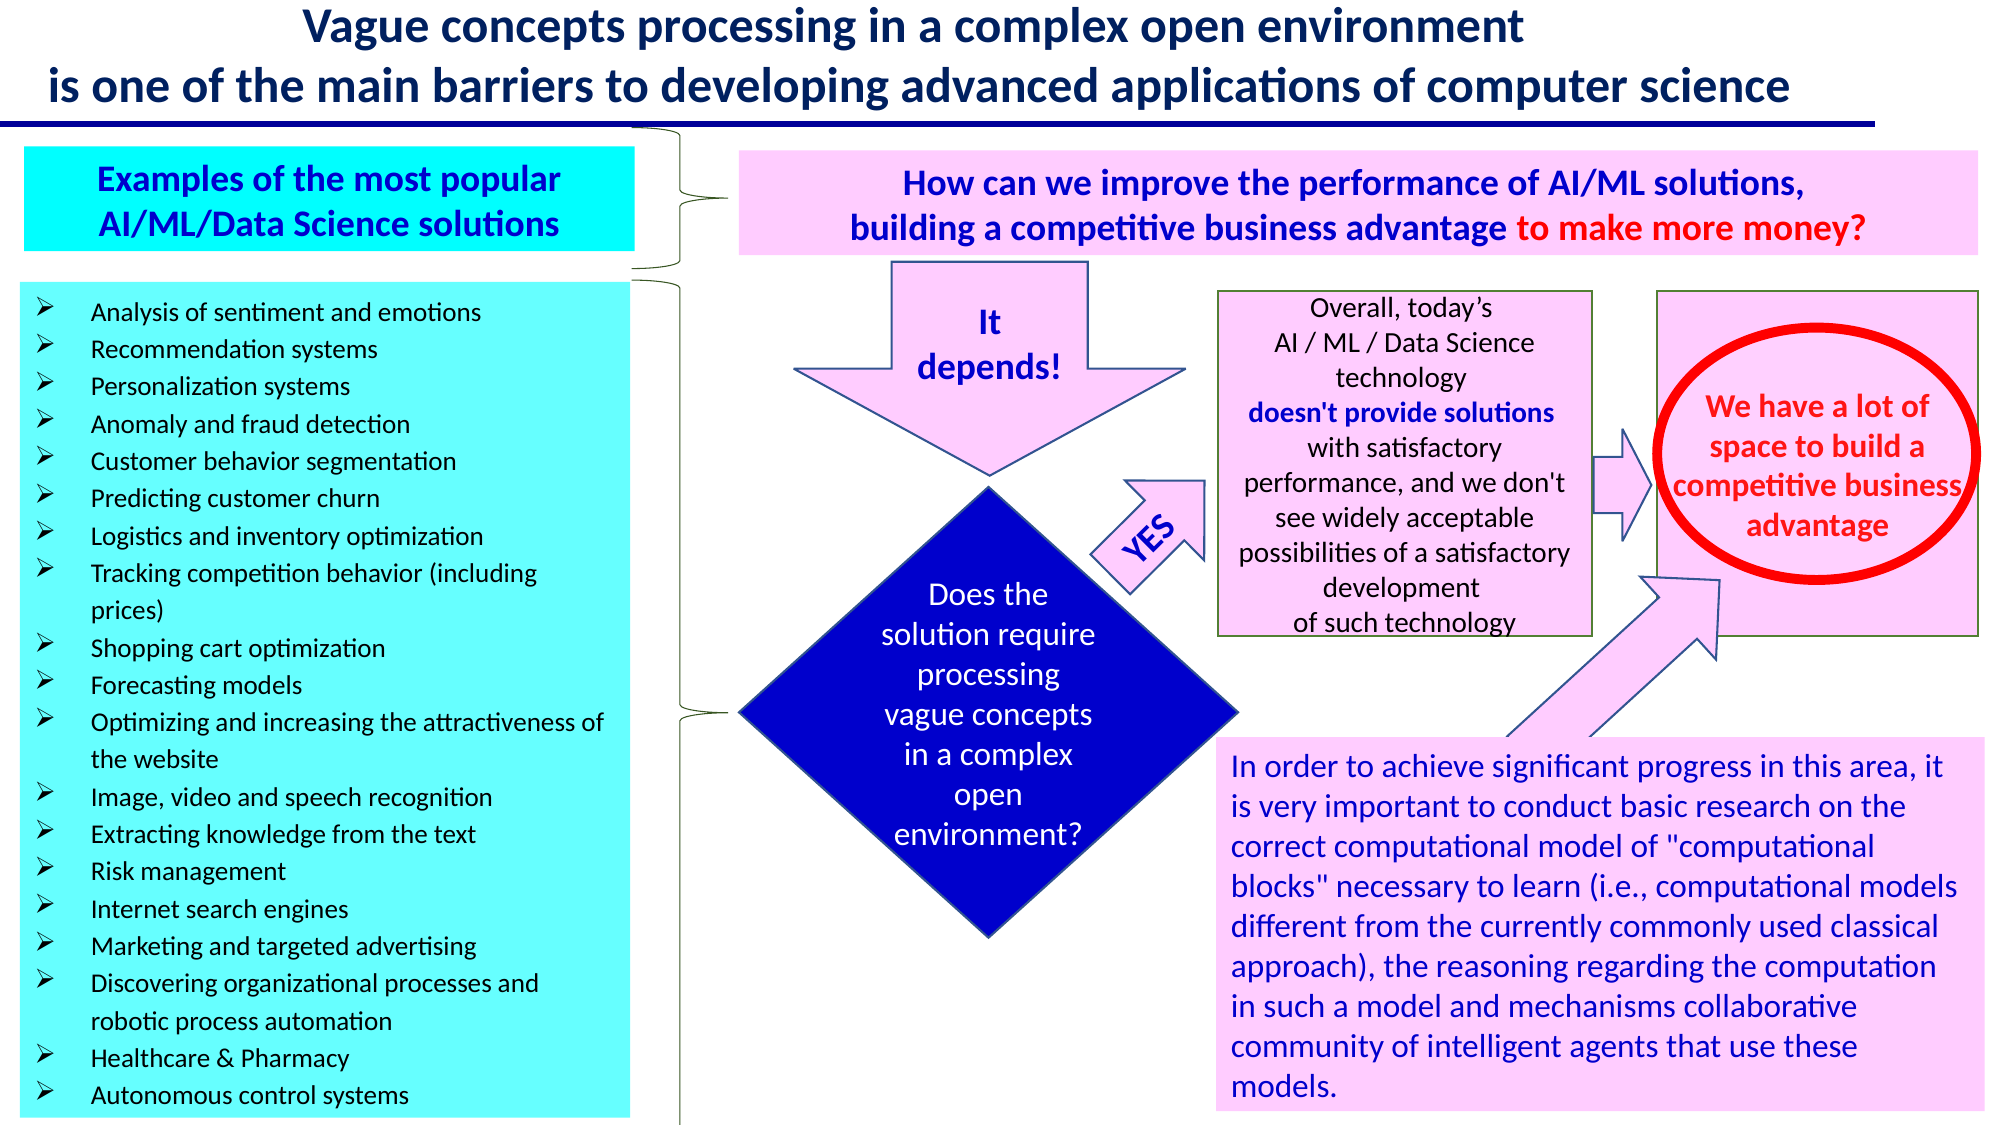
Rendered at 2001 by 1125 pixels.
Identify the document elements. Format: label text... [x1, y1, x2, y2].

text_box Does the solution require processing vague concepts in a complex open environment? [737, 485, 1240, 940]
text_box YES [1088, 479, 1206, 596]
text_box It depends! [793, 260, 1187, 477]
text_box Overall, today’s AI / ML / Data Science technology doesn't provide solutions with satisfactory performance, and we don't see widely acceptable possibilities of a satisfactory development of such technology [1217, 290, 1593, 637]
text_box [1592, 428, 1653, 542]
text_box In order to achieve significant progress in this area, it is very important to conduct basic research on the correct computational model of "computational blocks" necessary to learn (i.e., computational models different from the currently commonly used classical approach), the reasoning regarding the computation in such a model and mechanisms collaborative community of intelligent agents that use these models. [1216, 737, 1985, 1112]
text_box [1505, 575, 1721, 737]
text_box [631, 279, 729, 1125]
text_box [1656, 326, 1978, 582]
text_box Vague concepts processing in a complex open environment is one of the main barriers to developing advanced applications of computer science [0, 0, 1840, 120]
text_box Examples of the most popular AI/ML/Data Science solutions [24, 146, 631, 252]
text_box [631, 127, 729, 270]
text_box How can we improve the performance of AI/ML solutions, building a competitive business advantage to make more money? [738, 150, 1979, 256]
text_box We have a lot of space to build a competitive business advantage [1656, 290, 1979, 637]
text_box Analysis of sentiment and emotions Recommendation systems Personalization systems Anomaly and fraud detection Customer behavior segmentation Predicting customer churn Logistics and inventory optimization Tracking competition behavior (including prices) Shopping cart optimization Forecasting models Optimizing and increasing the attractiveness of the website Image, video and speech recognition Extracting knowledge from the text Risk management Internet search engines Marketing and targeted advertising Discovering organizational processes and robotic process automation Healthcare & Pharmacy Autonomous control systems [19, 281, 631, 1118]
